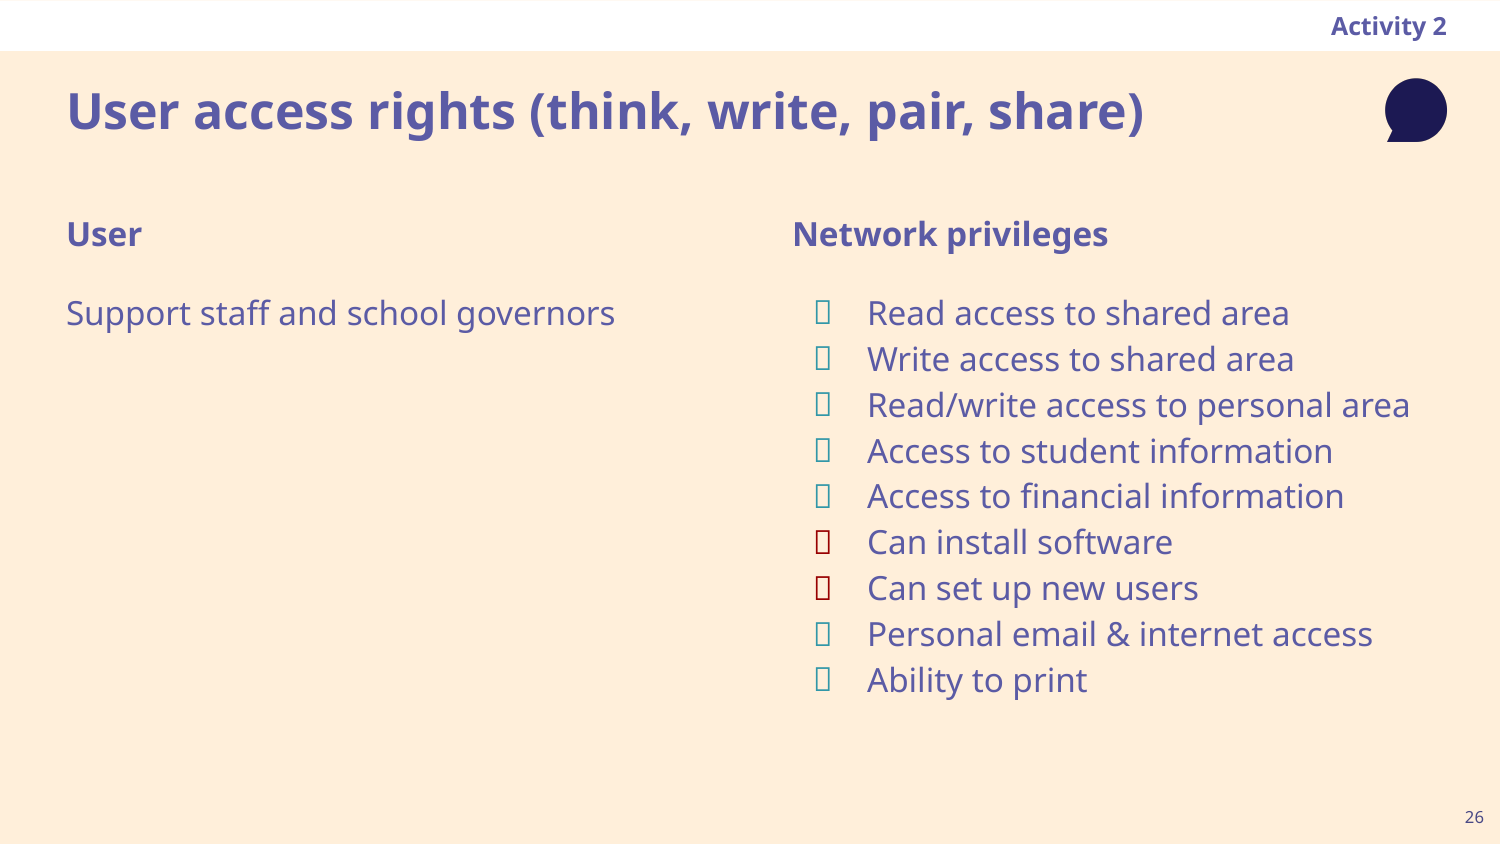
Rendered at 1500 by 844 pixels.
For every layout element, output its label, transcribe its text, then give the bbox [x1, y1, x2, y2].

subtitle Activity 2 [862, 0, 1448, 52]
title User access rights (think, write, pair, share) [51, 52, 1449, 167]
list User Support staff and school governors [51, 191, 723, 793]
list Network privileges Read access to shared area Write access to shared area Read/write access to personal area Access to student information Access to financial information Can install software Can set up new users Personal email & internet access Ability to print [776, 191, 1449, 793]
picture [1382, 75, 1450, 144]
slide_number ‹#› [1448, 792, 1500, 844]
